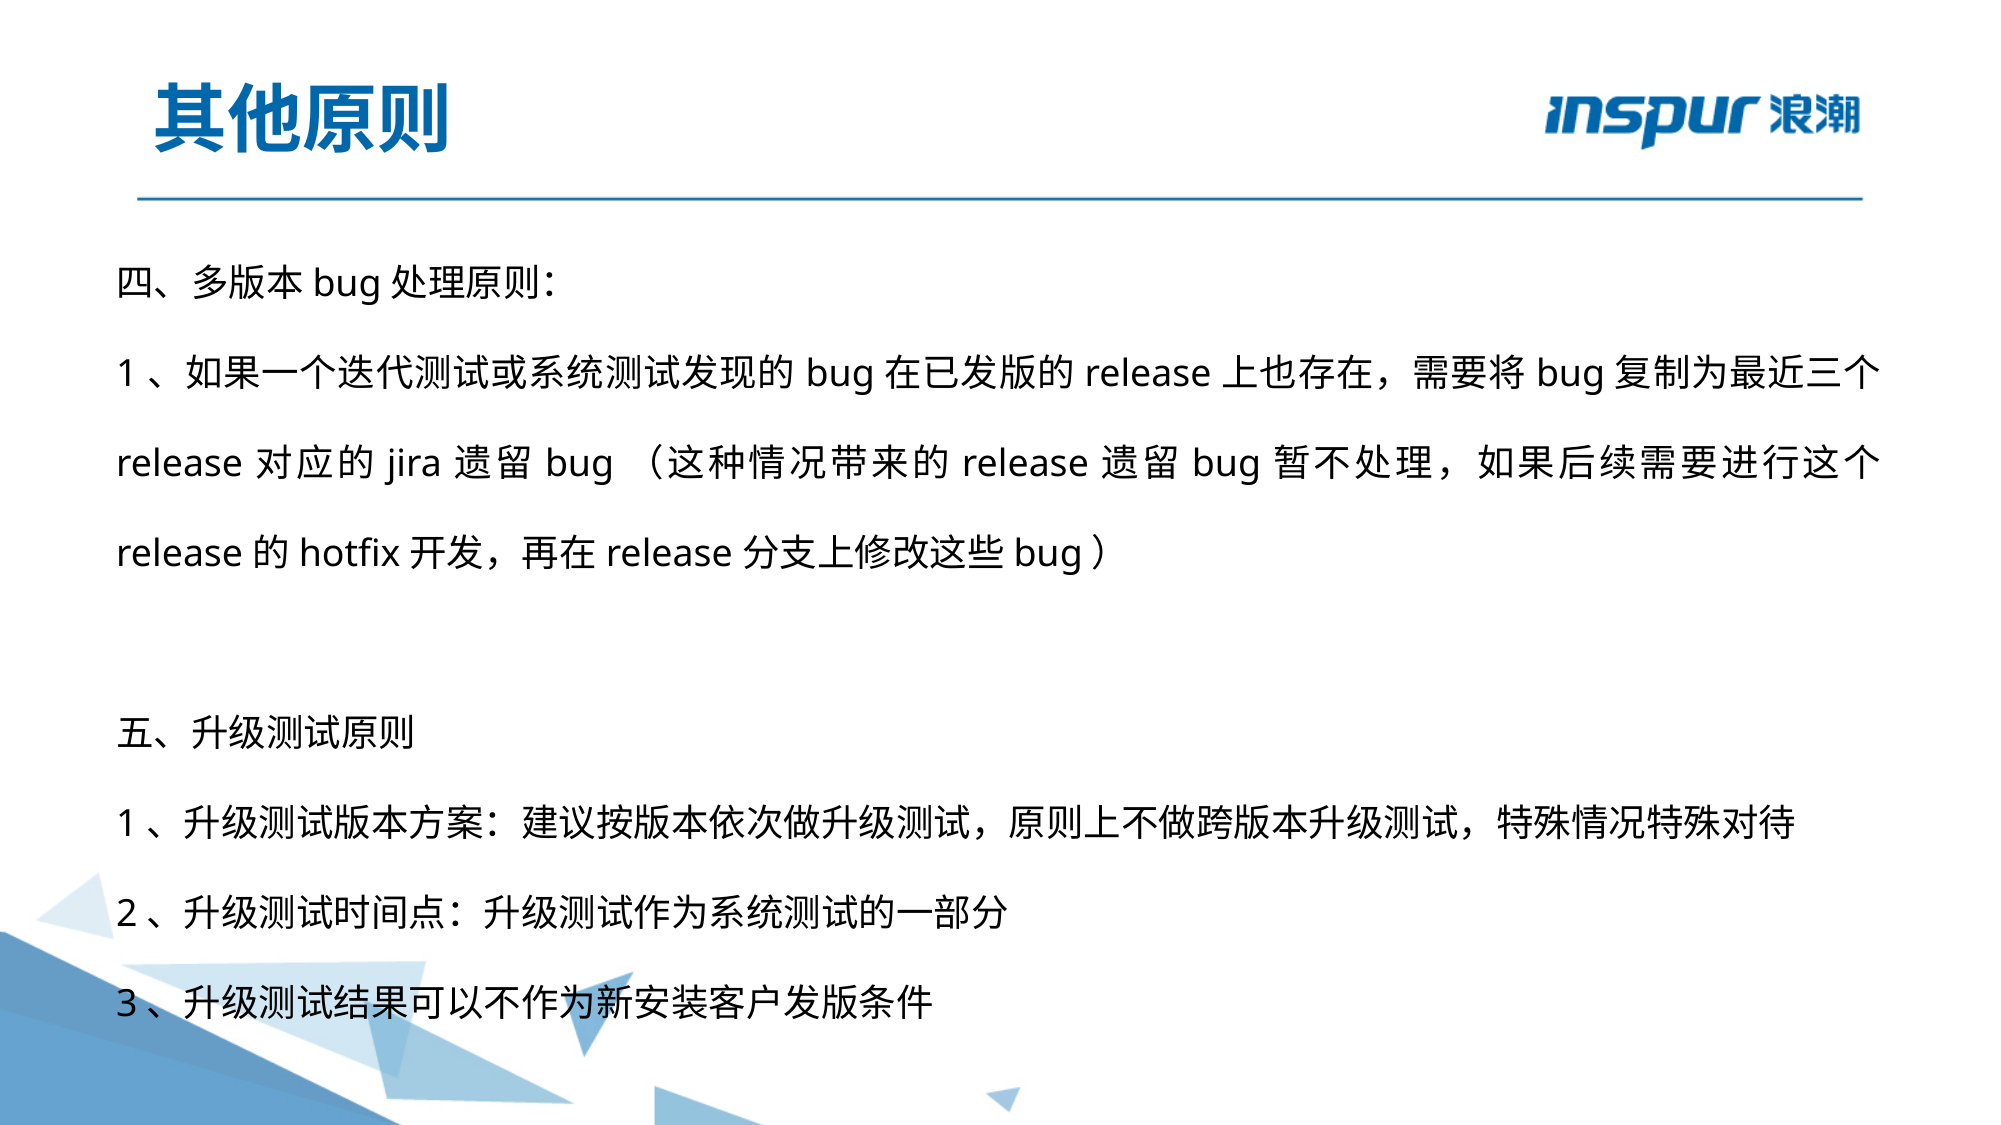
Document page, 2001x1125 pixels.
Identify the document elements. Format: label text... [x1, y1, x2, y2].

title 其他原则 [137, 53, 1863, 191]
picture [0, 0, 2000, 1125]
text_box 四、多版本bug处理原则： 1、如果一个迭代测试或系统测试发现的bug在已发版的release上也存在，需要将bug复制为最近三个release对应的jira遗留bug（这种情况带来的release遗留bug暂不处理，如果后续需要进行这个release的hotfix开发，再在release分支上修改这些bug） 五、升级测试原则 1、升级测试版本方案：建议按版本依次做升级测试，原则上不做跨版本升级测试，特殊情况特殊对待 2、升级测试时间点：升级测试作为系统测试的一部分 3、升级测试结果可以不作为新安装客户发版条件 [101, 206, 1905, 1032]
